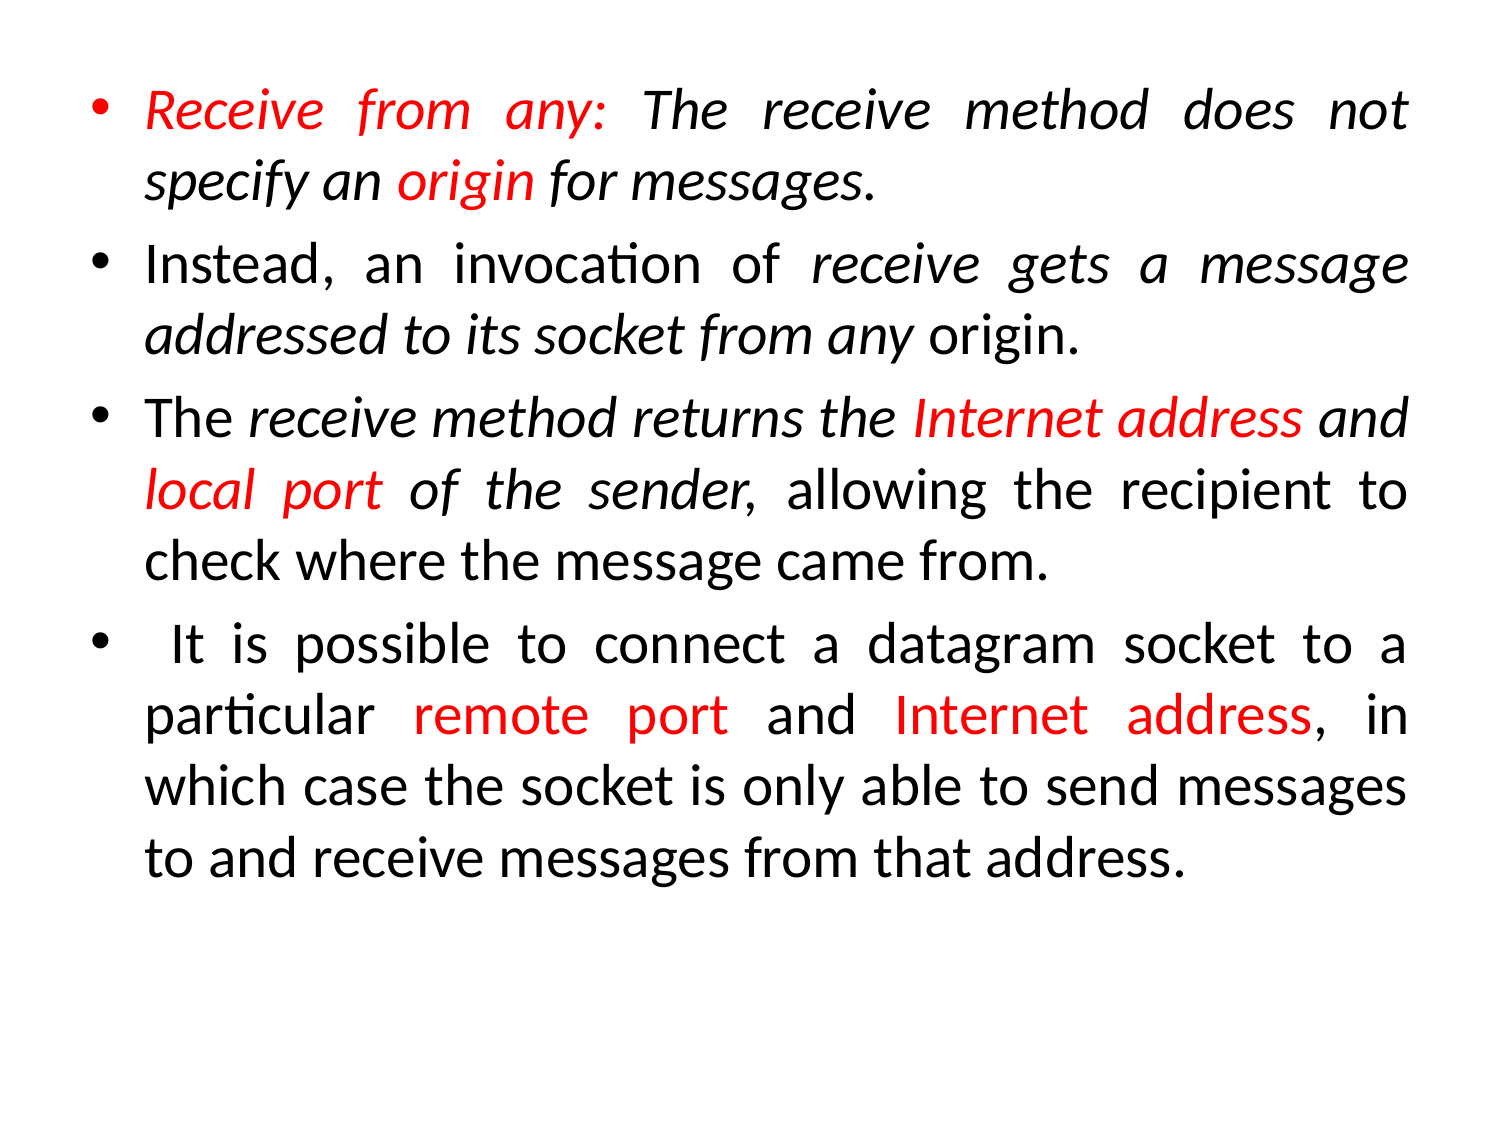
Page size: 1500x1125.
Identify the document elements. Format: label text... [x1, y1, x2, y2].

list Receive from any: The receive method does not specify an origin for messages. Instead, an invocation of receive gets a message addressed to its socket from any origin. The receive method returns the Internet address and local port of the sender, allowing the recipient to check where the message came from. It is possible to connect a datagram socket to a particular remote port and Internet address, in which case the socket is only able to send messages to and receive messages from that address. [75, 62, 1425, 1005]
